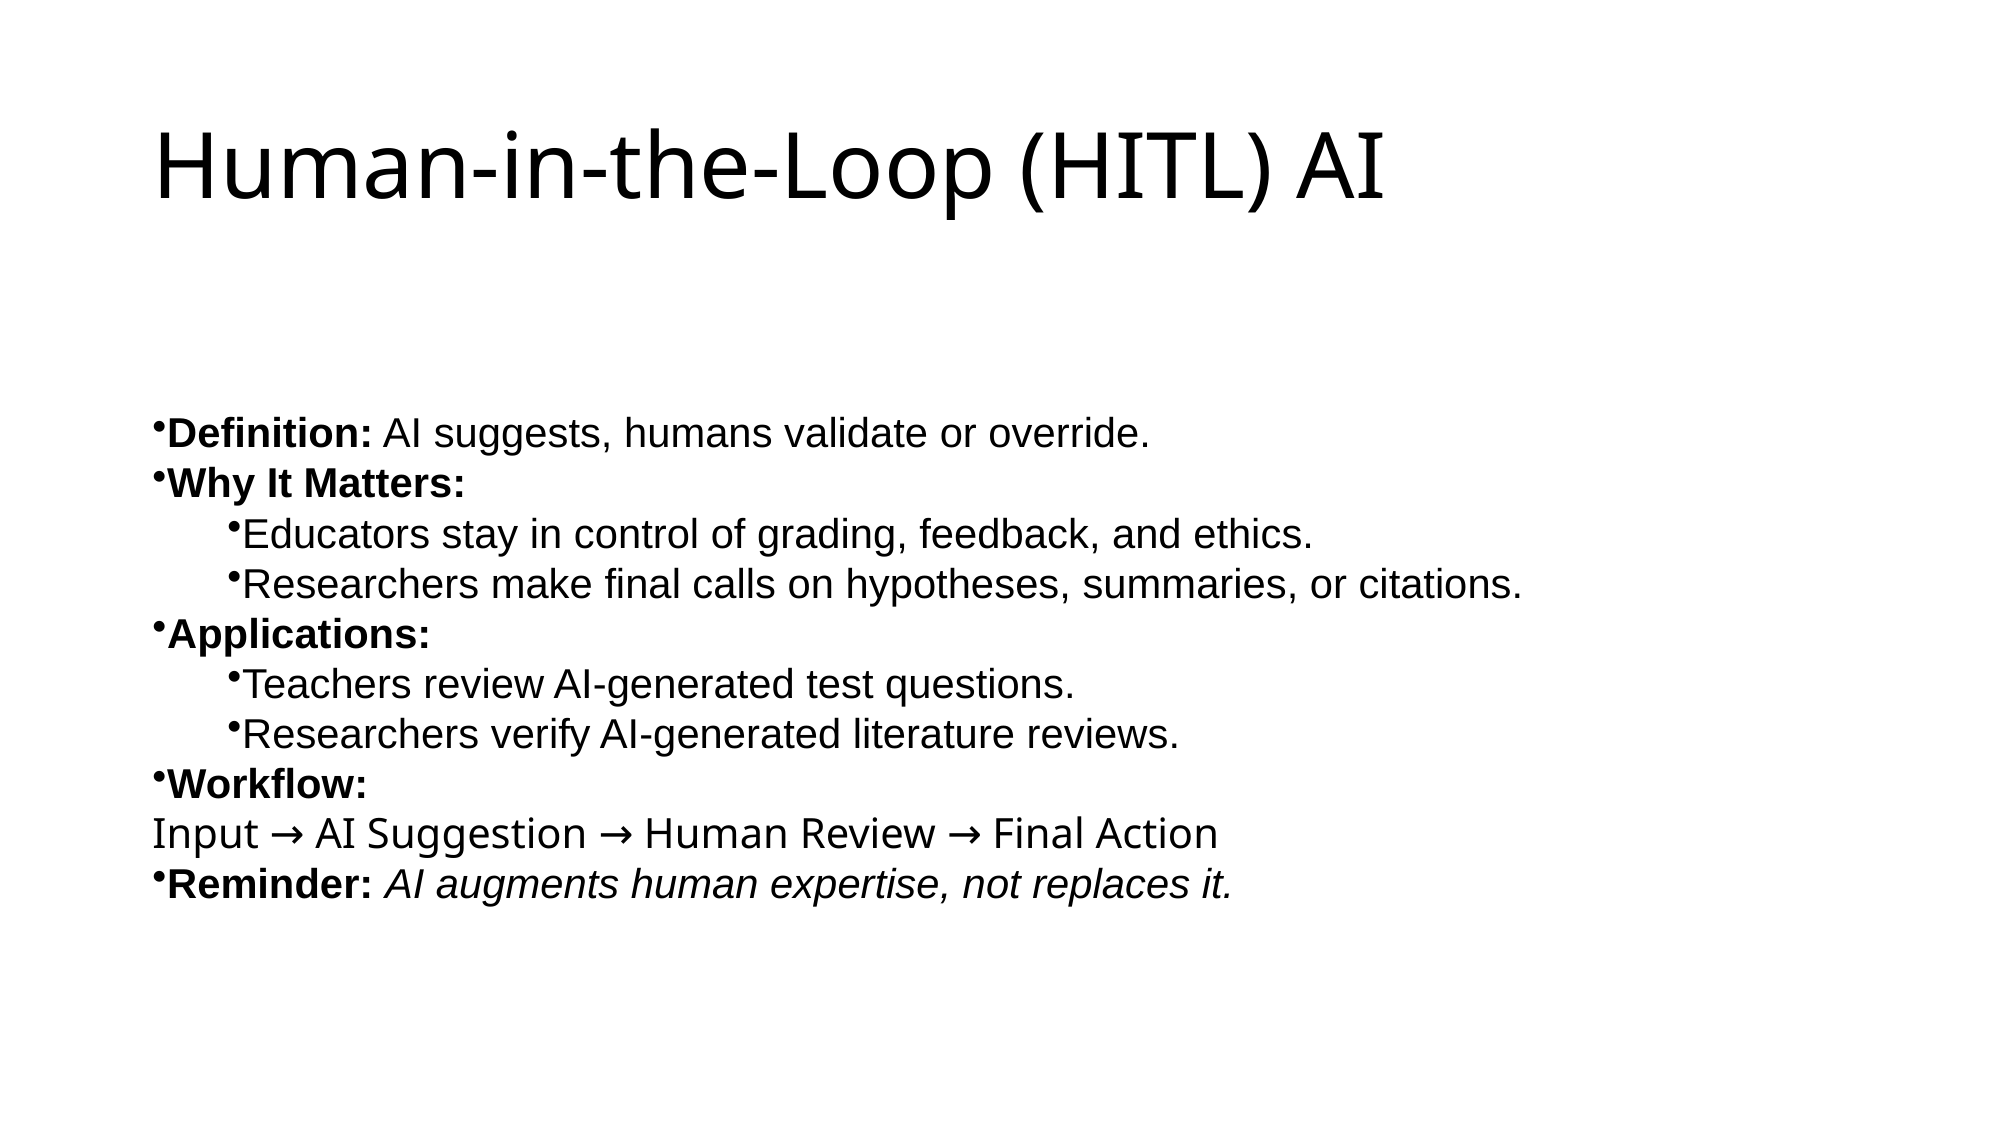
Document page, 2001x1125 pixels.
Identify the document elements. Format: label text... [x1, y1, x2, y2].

title Human-in-the-Loop (HITL) AI [137, 59, 1863, 278]
list Definition: AI suggests, humans validate or override. Why It Matters: Educators stay in control of grading, feedback, and ethics. Researchers make final calls on hypotheses, summaries, or citations. Applications: Teachers review AI-generated test questions. Researchers verify AI-generated literature reviews. Workflow: Input → AI Suggestion → Human Review → Final Action Reminder: AI augments human expertise, not replaces it. [137, 330, 1863, 983]
